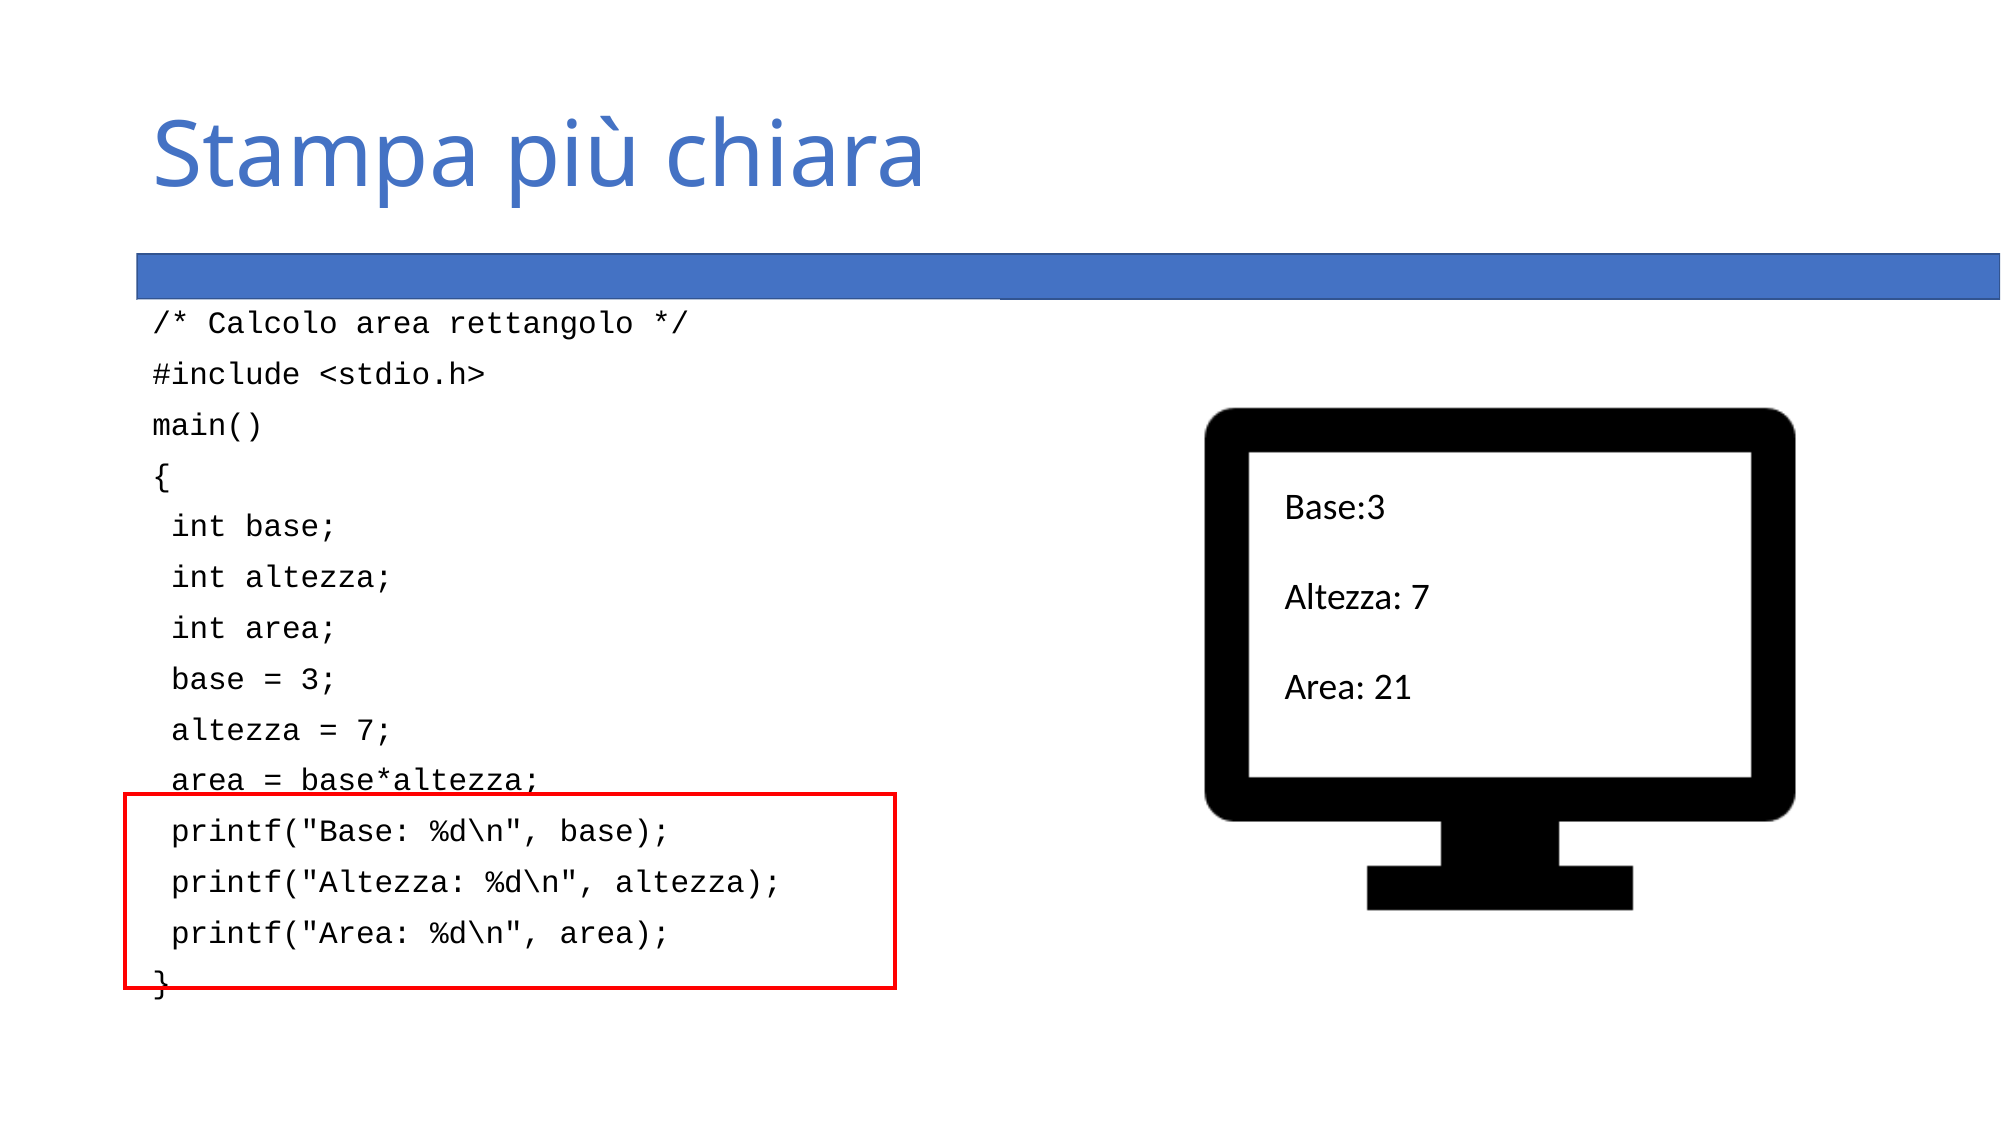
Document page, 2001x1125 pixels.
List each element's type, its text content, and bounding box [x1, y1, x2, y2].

text_box /* Calcolo area rettangolo */ #include <stdio.h> main() { int base; int altezza; int area; base = 3; altezza = 7; area = base*altezza; printf("Base: %d\n", base); printf("Altezza: %d\n", altezza); printf("Area: %d\n", area); } [137, 299, 1000, 1014]
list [1146, 305, 1855, 1014]
title Stampa più chiara [137, 59, 1863, 255]
text_box [124, 793, 896, 989]
